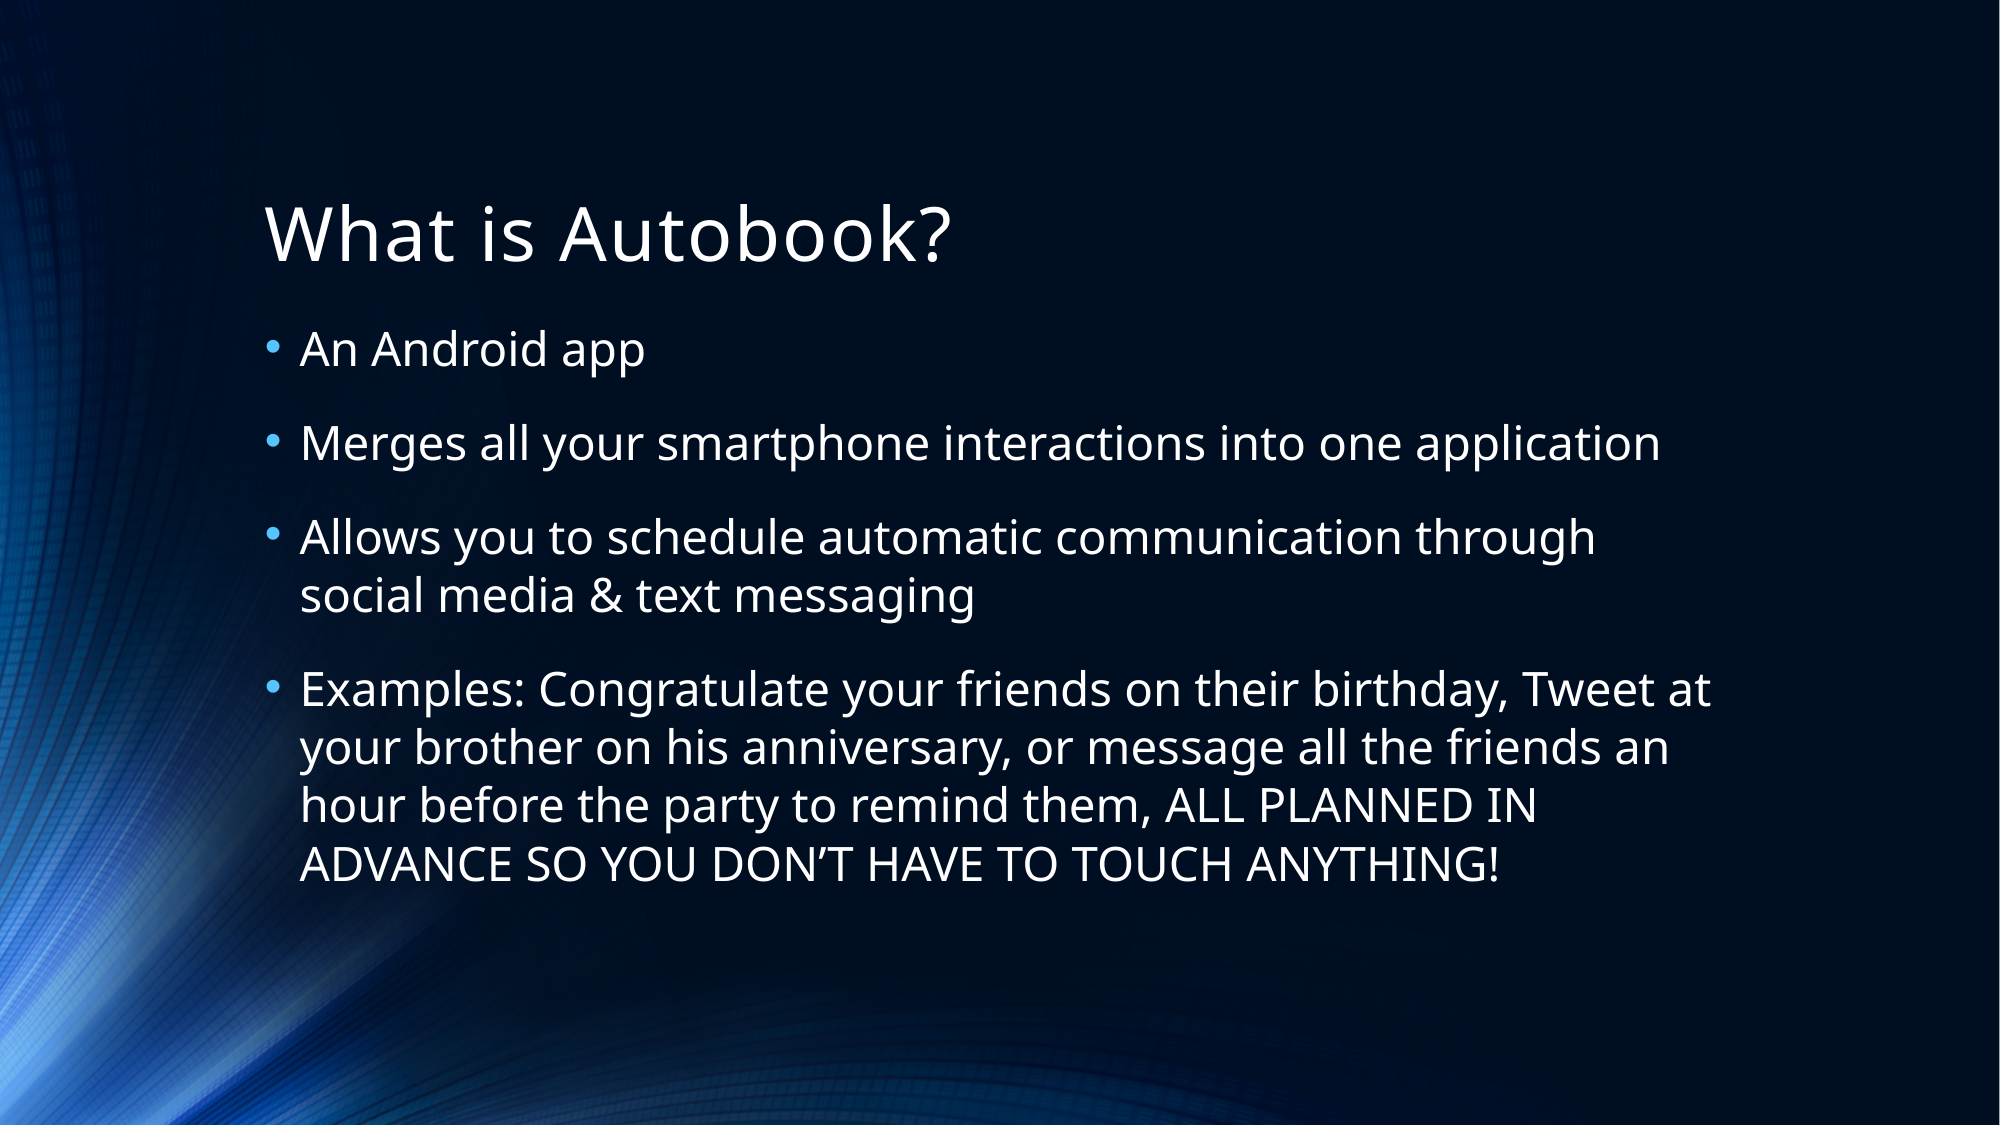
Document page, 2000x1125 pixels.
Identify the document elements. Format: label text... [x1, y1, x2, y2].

list An Android app Merges all your smartphone interactions into one application Allows you to schedule automatic communication through social media & text messaging Examples: Congratulate your friends on their birthday, Tweet at your brother on his anniversary, or message all the friends an hour before the party to remind them, ALL PLANNED IN ADVANCE SO YOU DON’T HAVE TO TOUCH ANYTHING! [249, 312, 1749, 988]
picture [0, 0, 2000, 1125]
title What is Autobook? [249, 62, 1750, 288]
